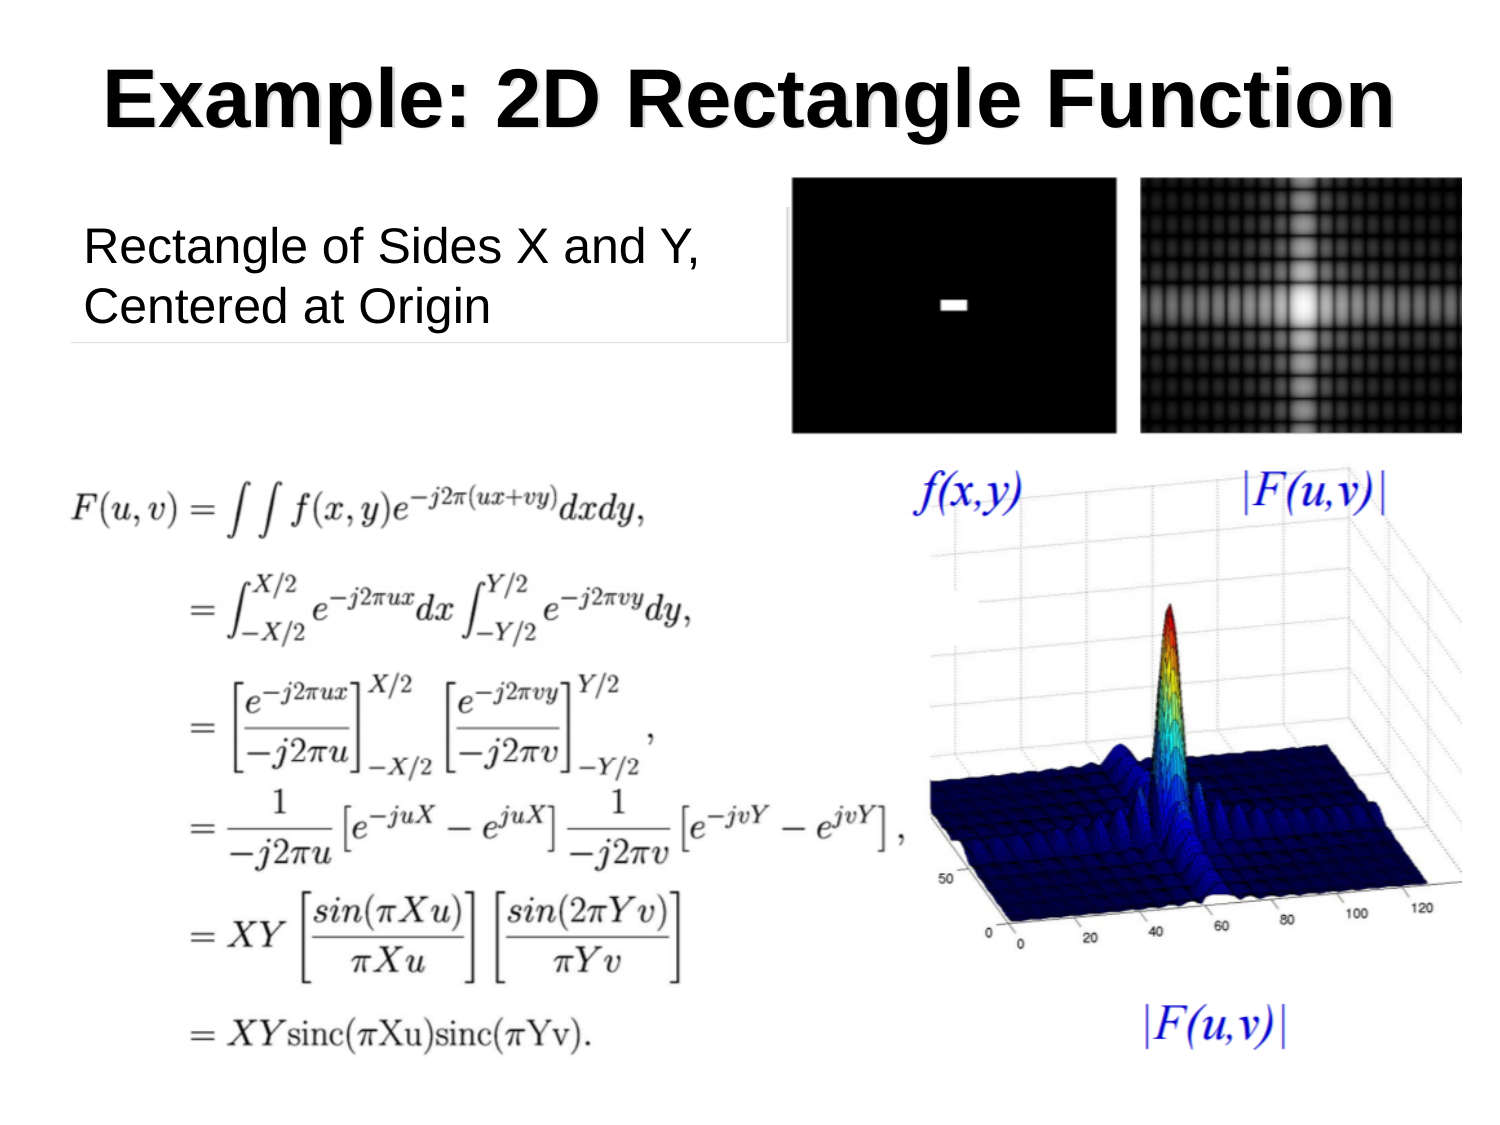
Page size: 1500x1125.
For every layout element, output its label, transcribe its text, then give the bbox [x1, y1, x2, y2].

title Example: 2D Rectangle Function [24, 24, 1476, 163]
picture [38, 176, 1462, 1083]
